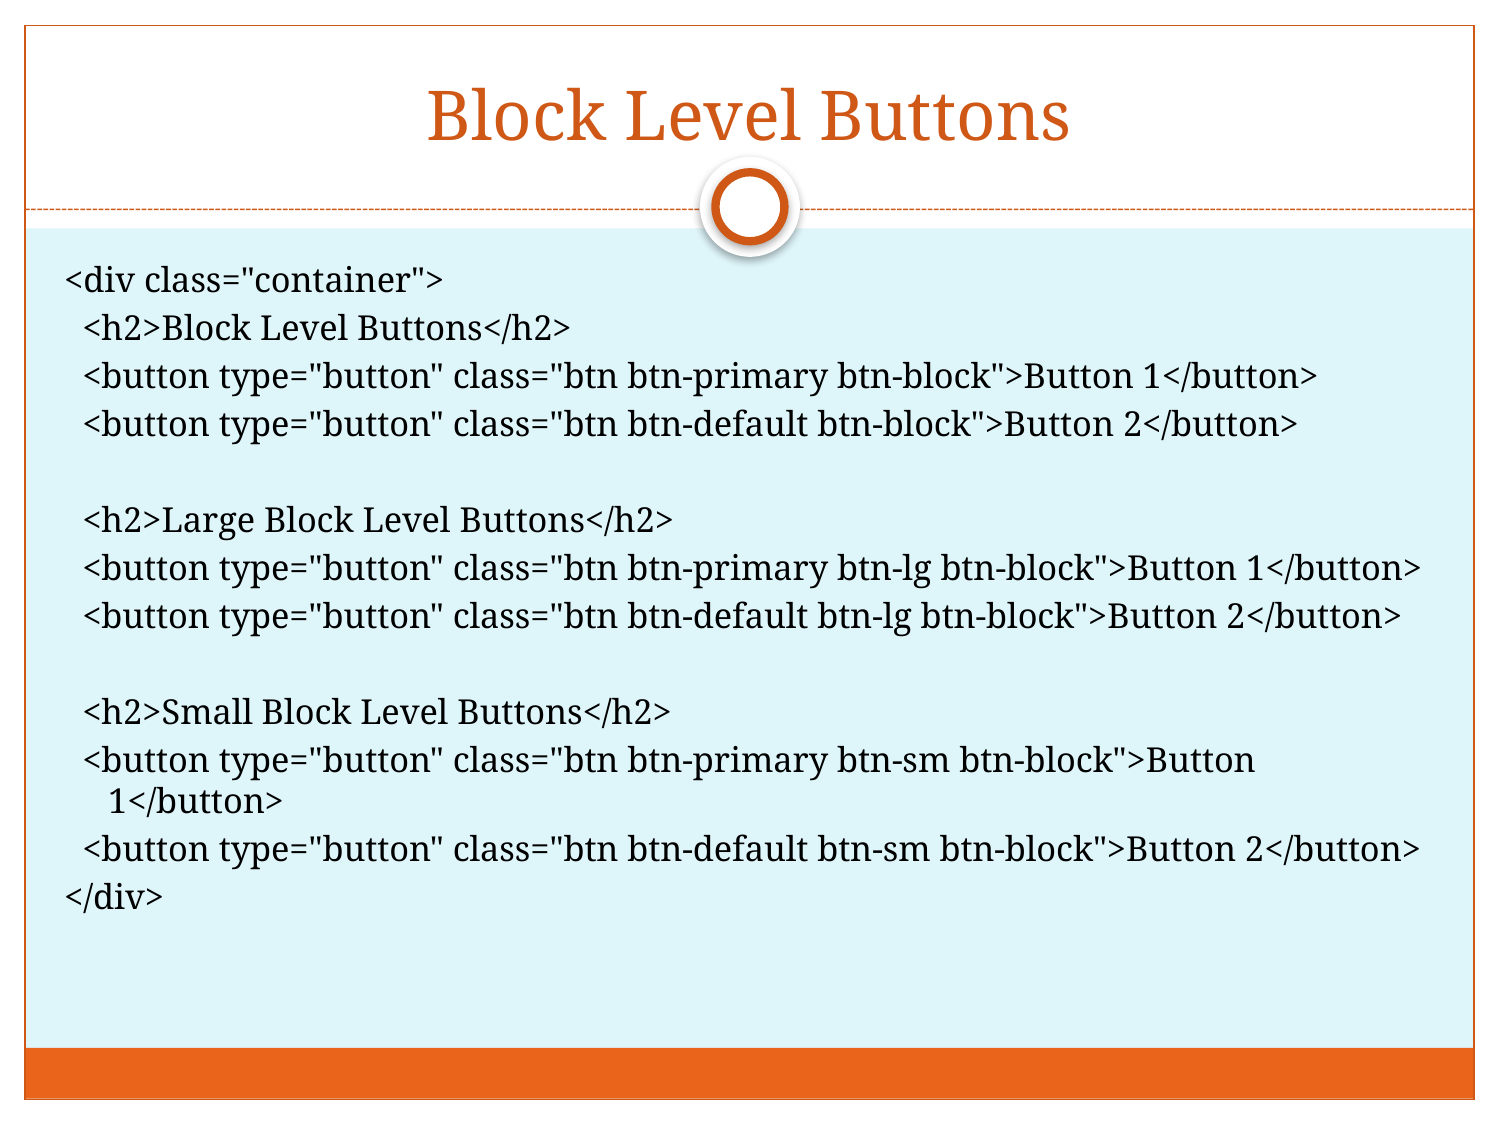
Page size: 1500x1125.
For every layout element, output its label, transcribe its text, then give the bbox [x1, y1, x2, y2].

title Block Level Buttons [49, 37, 1450, 162]
list <div class="container"> <h2>Block Level Buttons</h2> <button type="button" class="btn btn-primary btn-block">Button 1</button> <button type="button" class="btn btn-default btn-block">Button 2</button> <h2>Large Block Level Buttons</h2> <button type="button" class="btn btn-primary btn-lg btn-block">Button 1</button> <button type="button" class="btn btn-default btn-lg btn-block">Button 2</button> <h2>Small Block Level Buttons</h2> <button type="button" class="btn btn-primary btn-sm btn-block">Button 1</button> <button type="button" class="btn btn-default btn-sm btn-block">Button 2</button> </div> [49, 250, 1445, 1001]
